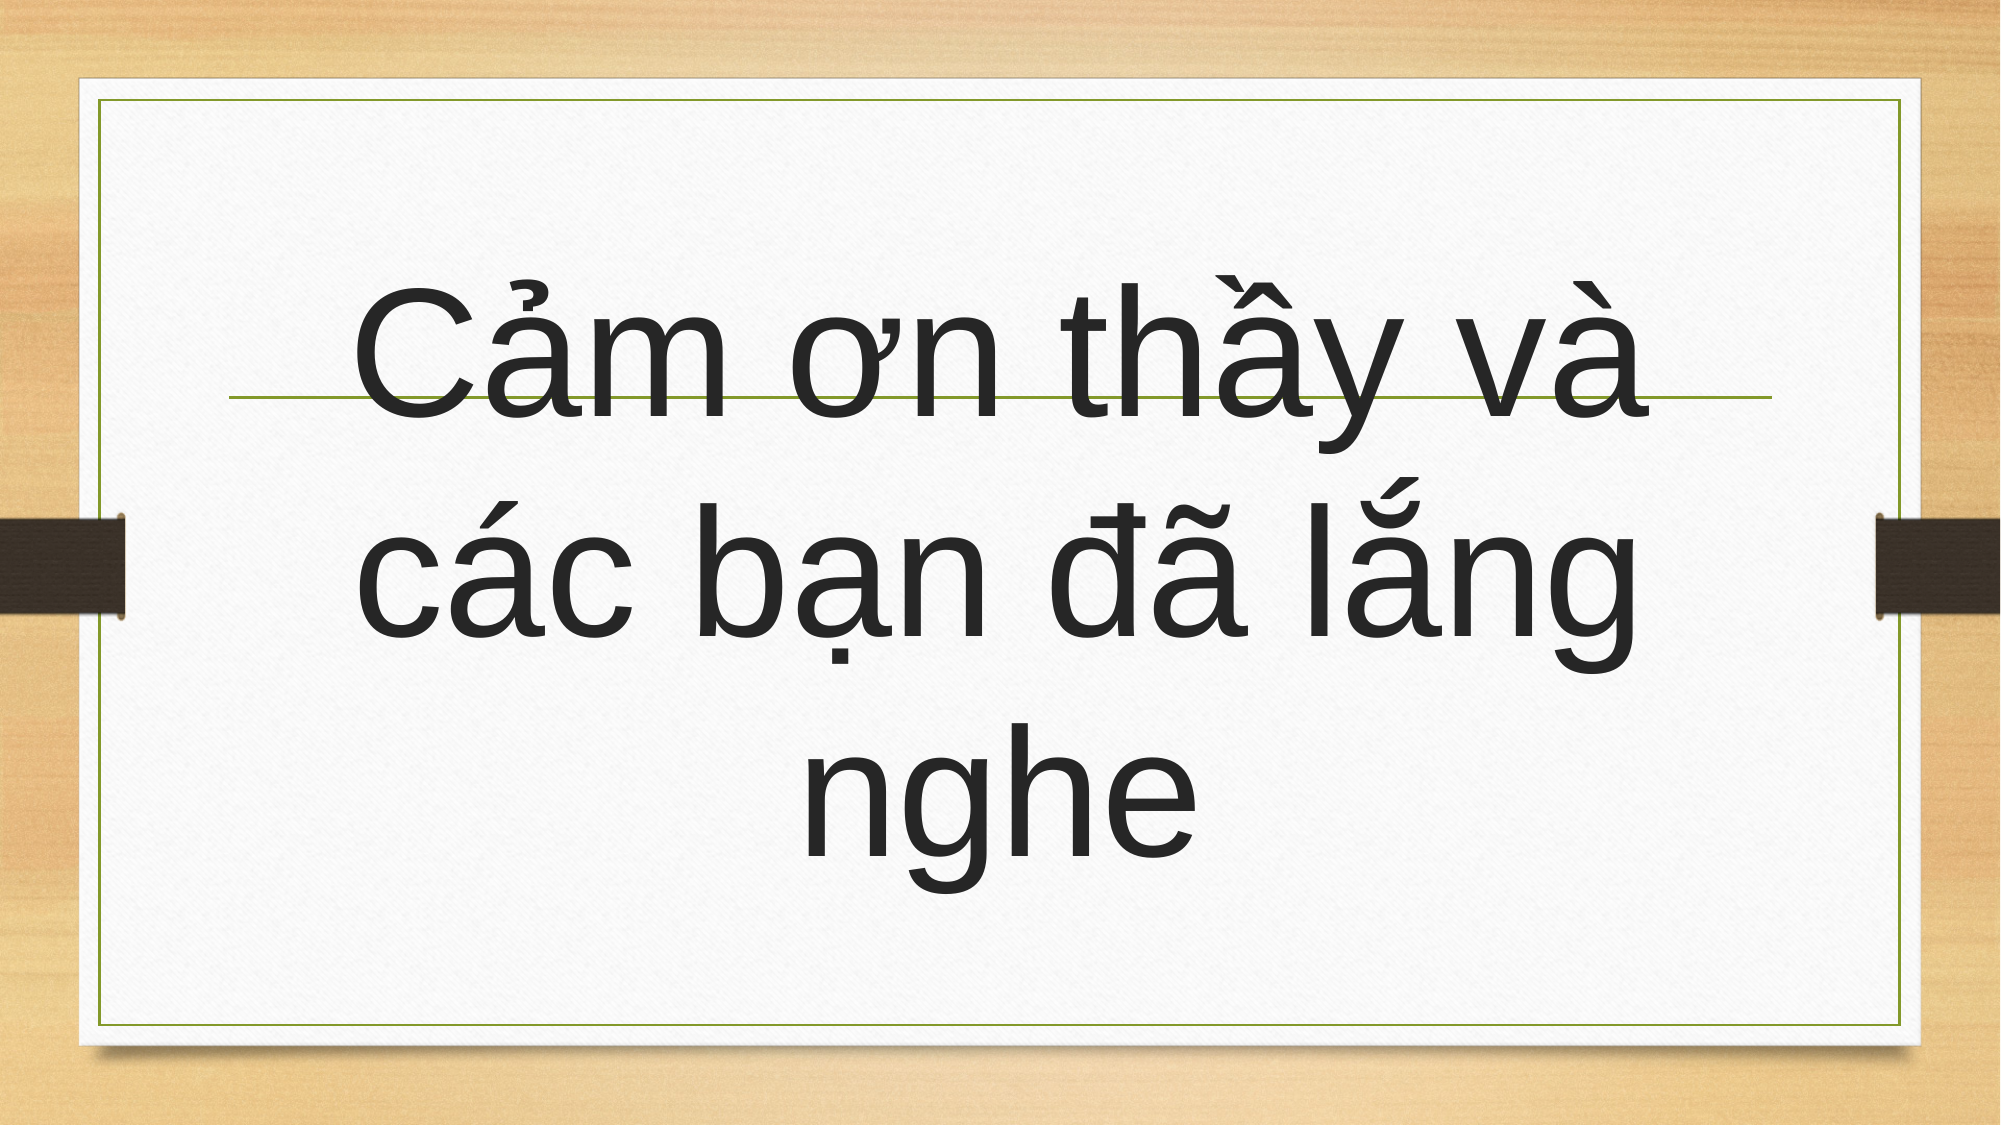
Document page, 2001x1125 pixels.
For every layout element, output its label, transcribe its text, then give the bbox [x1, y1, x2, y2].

title Cảm ơn thầy và các bạn đã lắng nghe [212, 161, 1788, 966]
picture [0, 0, 2001, 1125]
